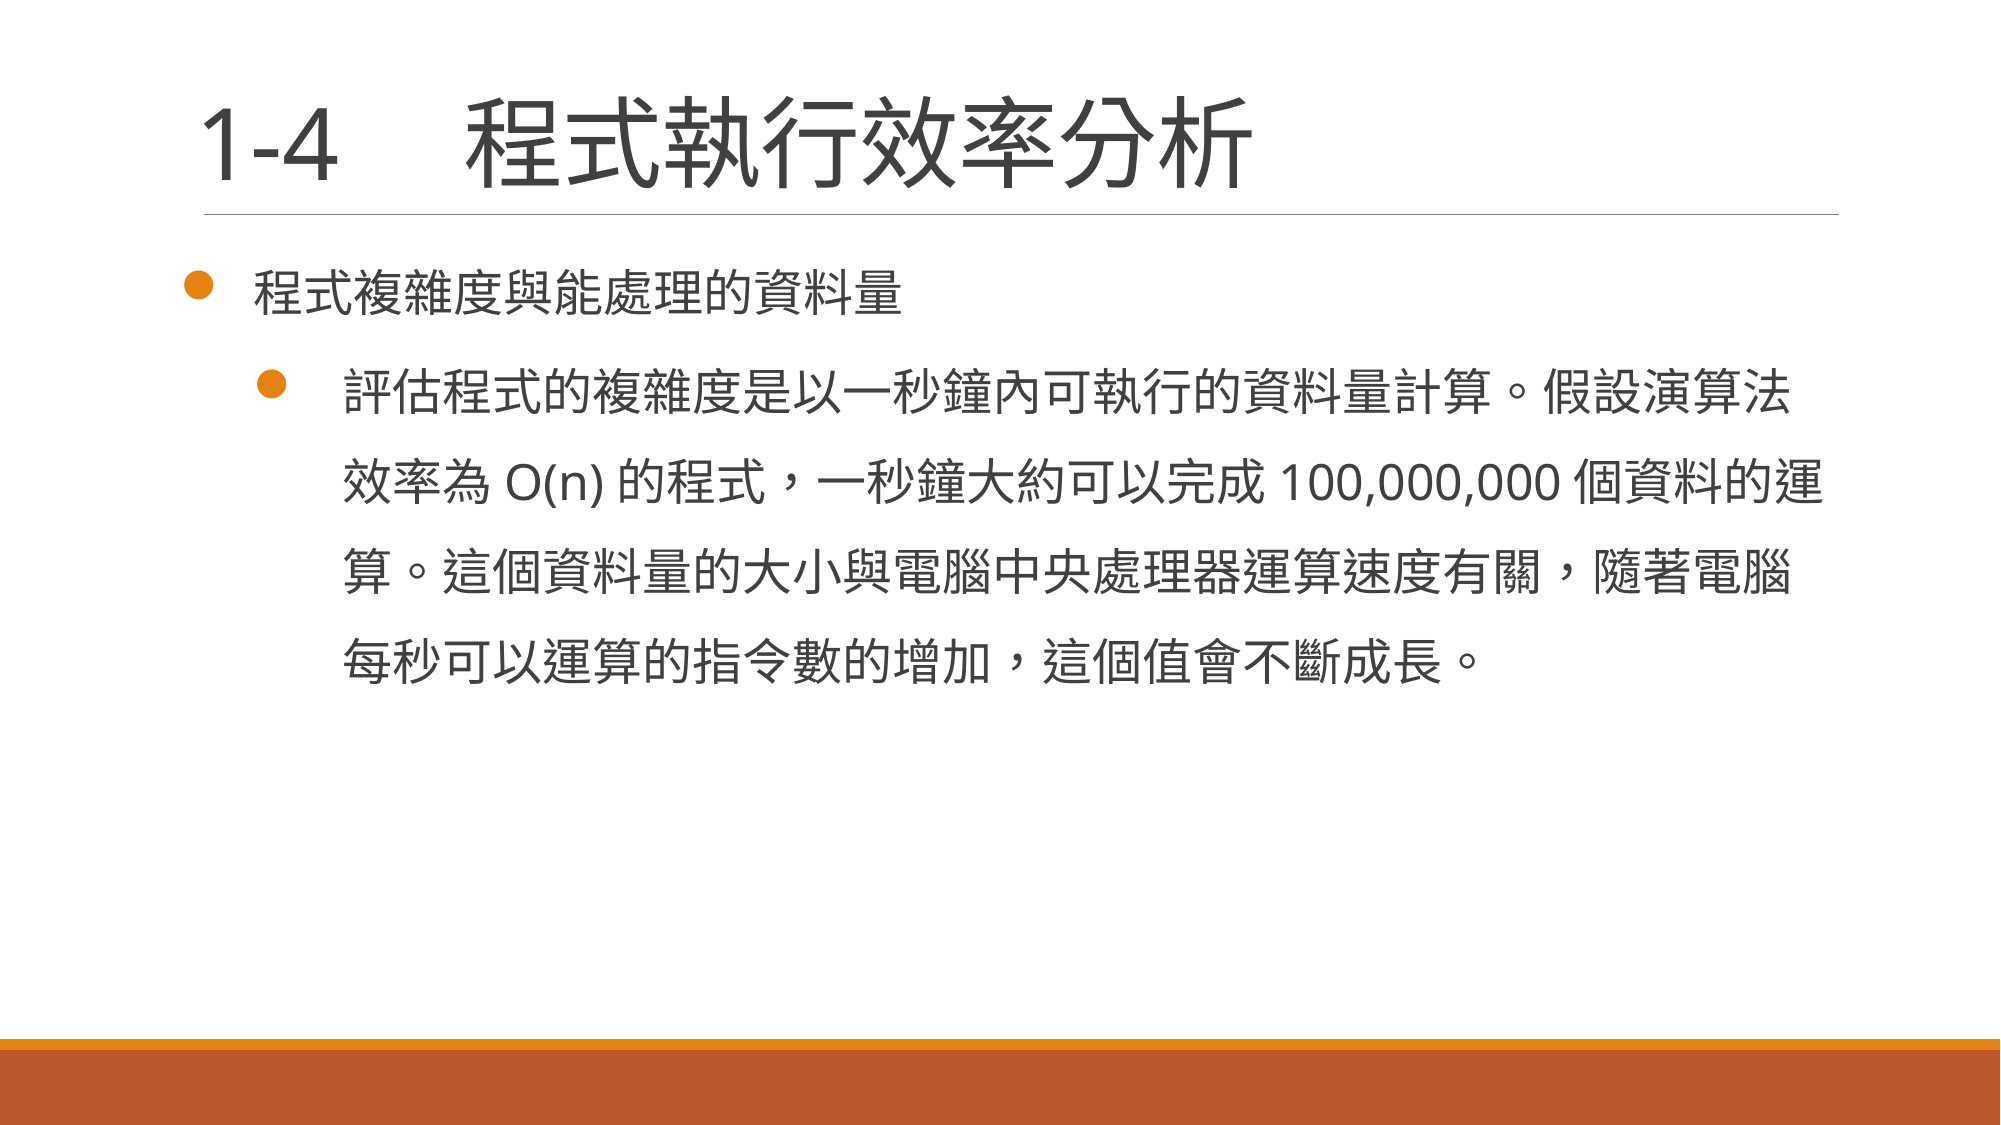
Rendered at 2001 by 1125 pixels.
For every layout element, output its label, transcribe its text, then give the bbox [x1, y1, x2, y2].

title 1-4 程式執行效率分析 [180, 47, 1830, 209]
list 程式複雜度與能處理的資料量 評估程式的複雜度是以一秒鐘內可執行的資料量計算。假設演算法效率為O(n)的程式，一秒鐘大約可以完成100,000,000個資料的運算。這個資料量的大小與電腦中央處理器運算速度有關，隨著電腦每秒可以運算的指令數的增加，這個值會不斷成長。 [180, 224, 1830, 963]
